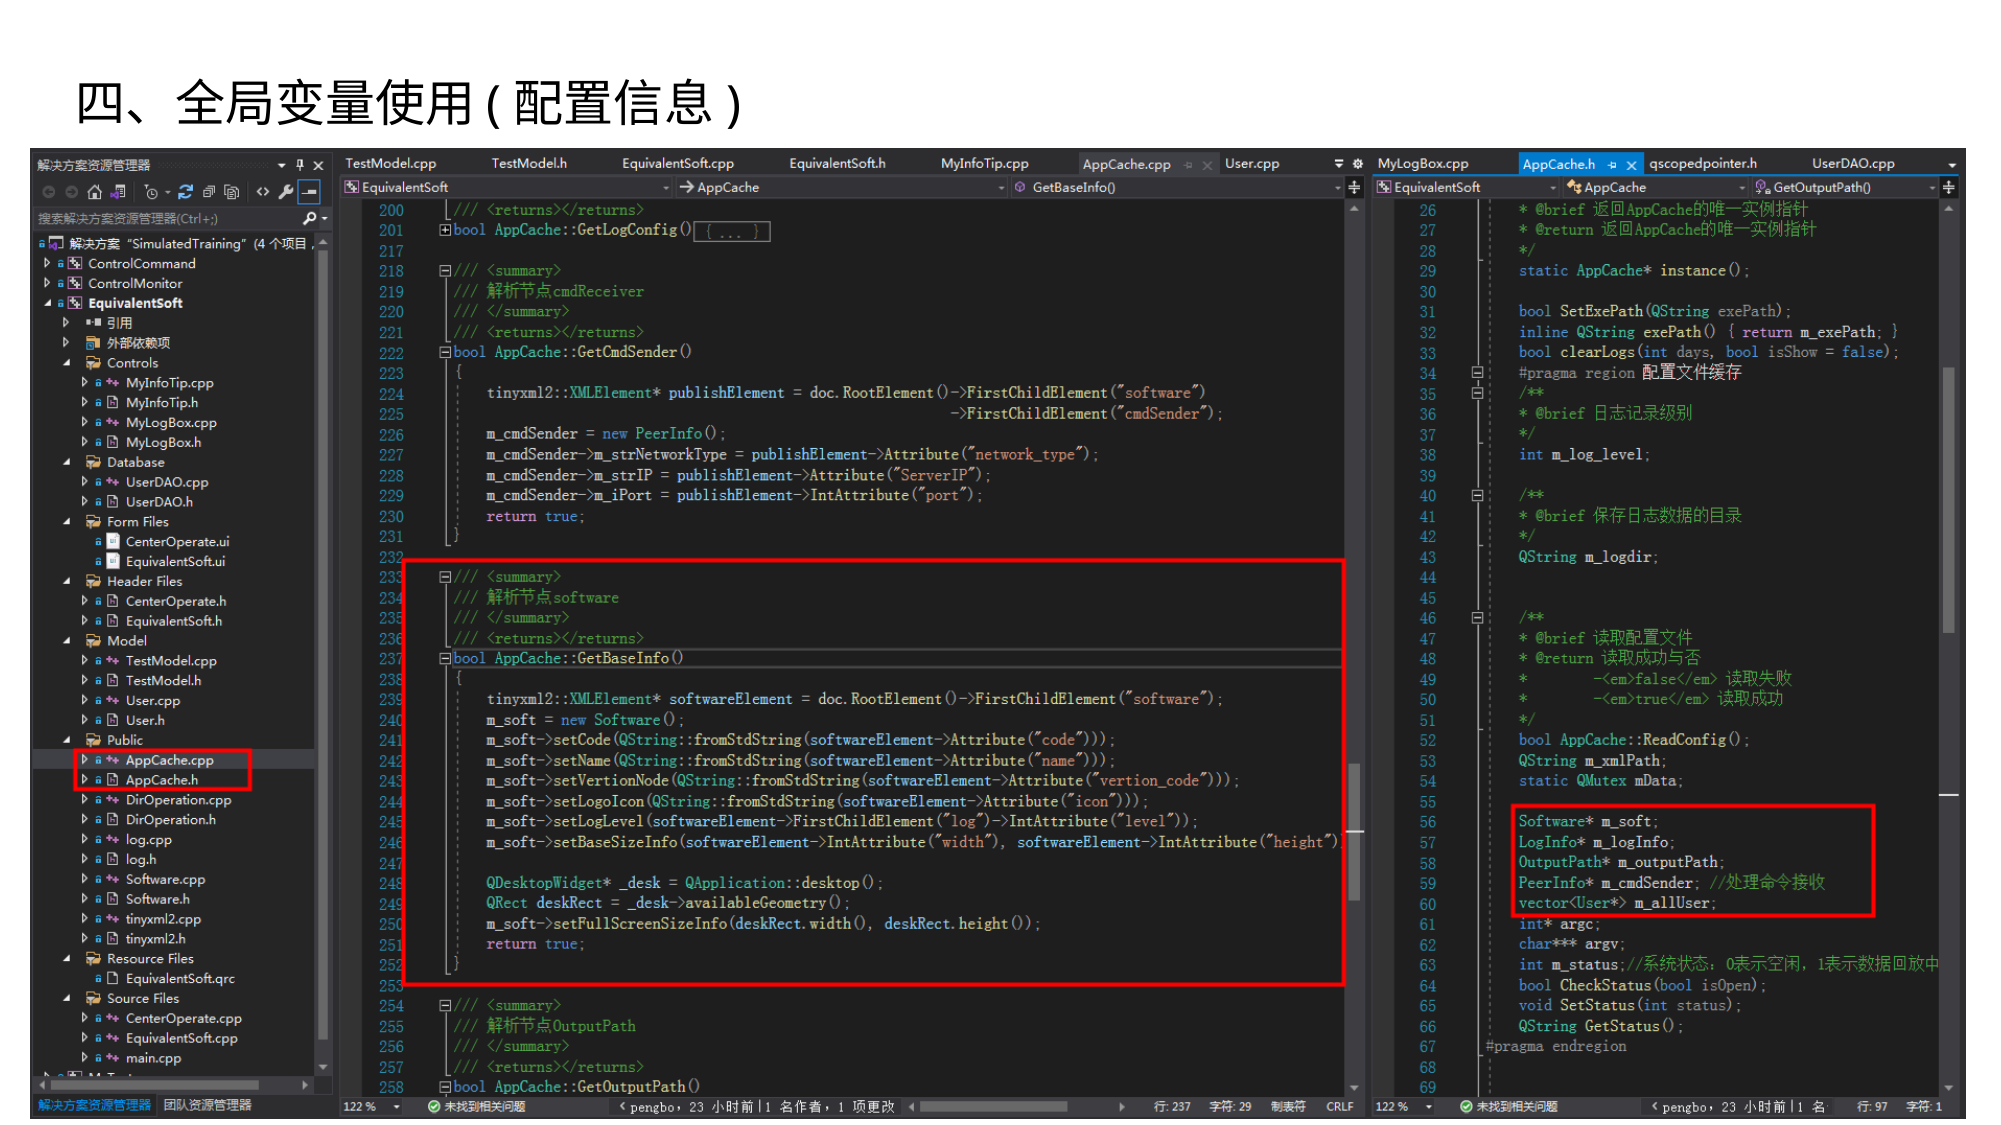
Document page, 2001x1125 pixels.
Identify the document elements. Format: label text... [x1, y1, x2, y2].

picture [29, 148, 1966, 1120]
title 四、全局变量使用(配置信息) [60, 62, 1785, 148]
